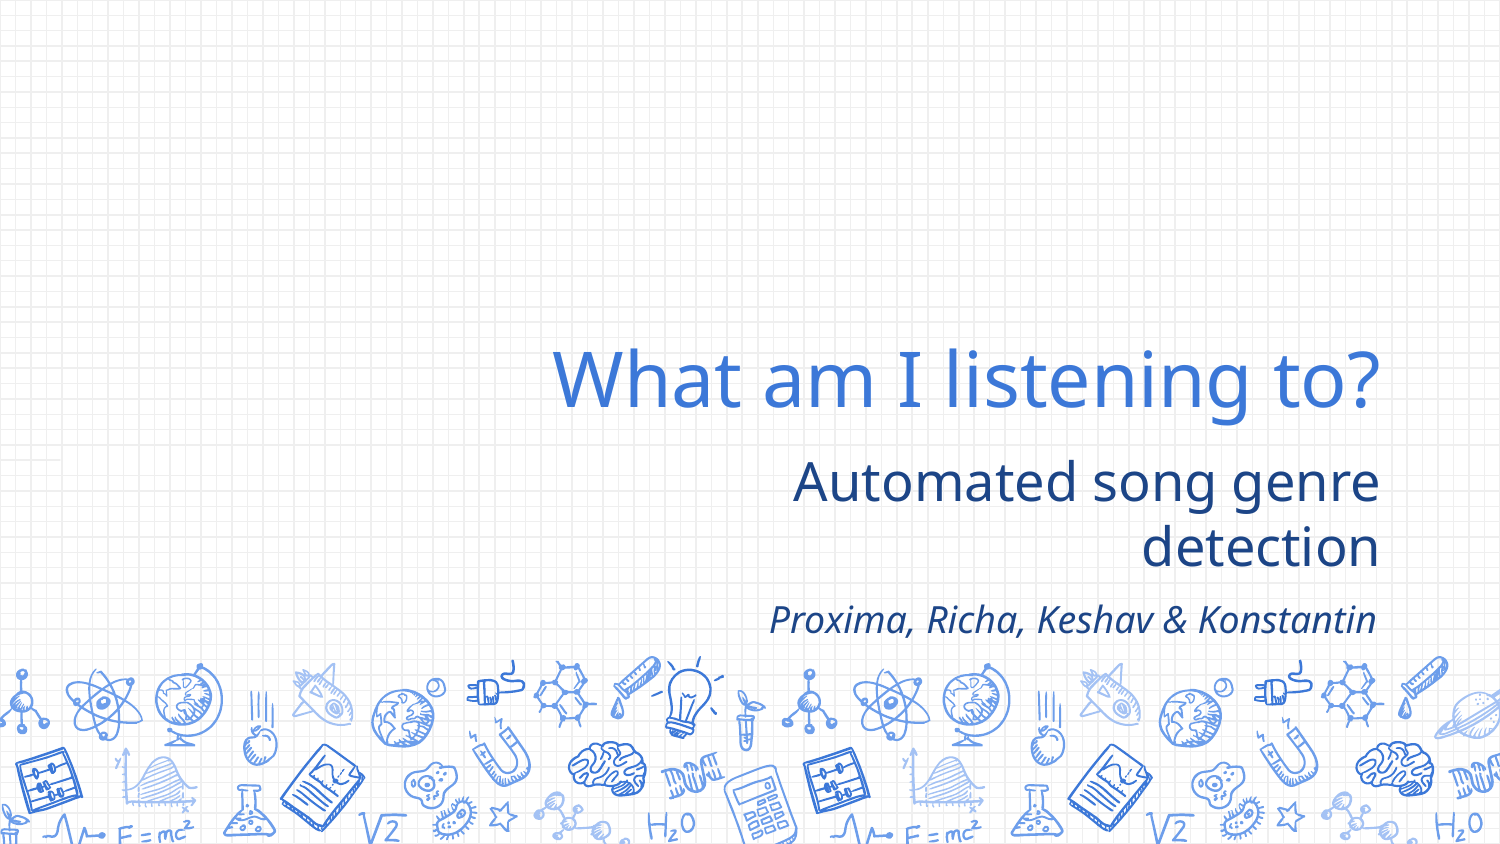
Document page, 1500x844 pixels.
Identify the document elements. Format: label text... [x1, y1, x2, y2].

title What am I listening to? [526, 247, 1397, 432]
text_box Proxima, Richa, Keshav & Konstantin [508, 580, 1393, 629]
subtitle Automated song genre detection [526, 432, 1397, 562]
